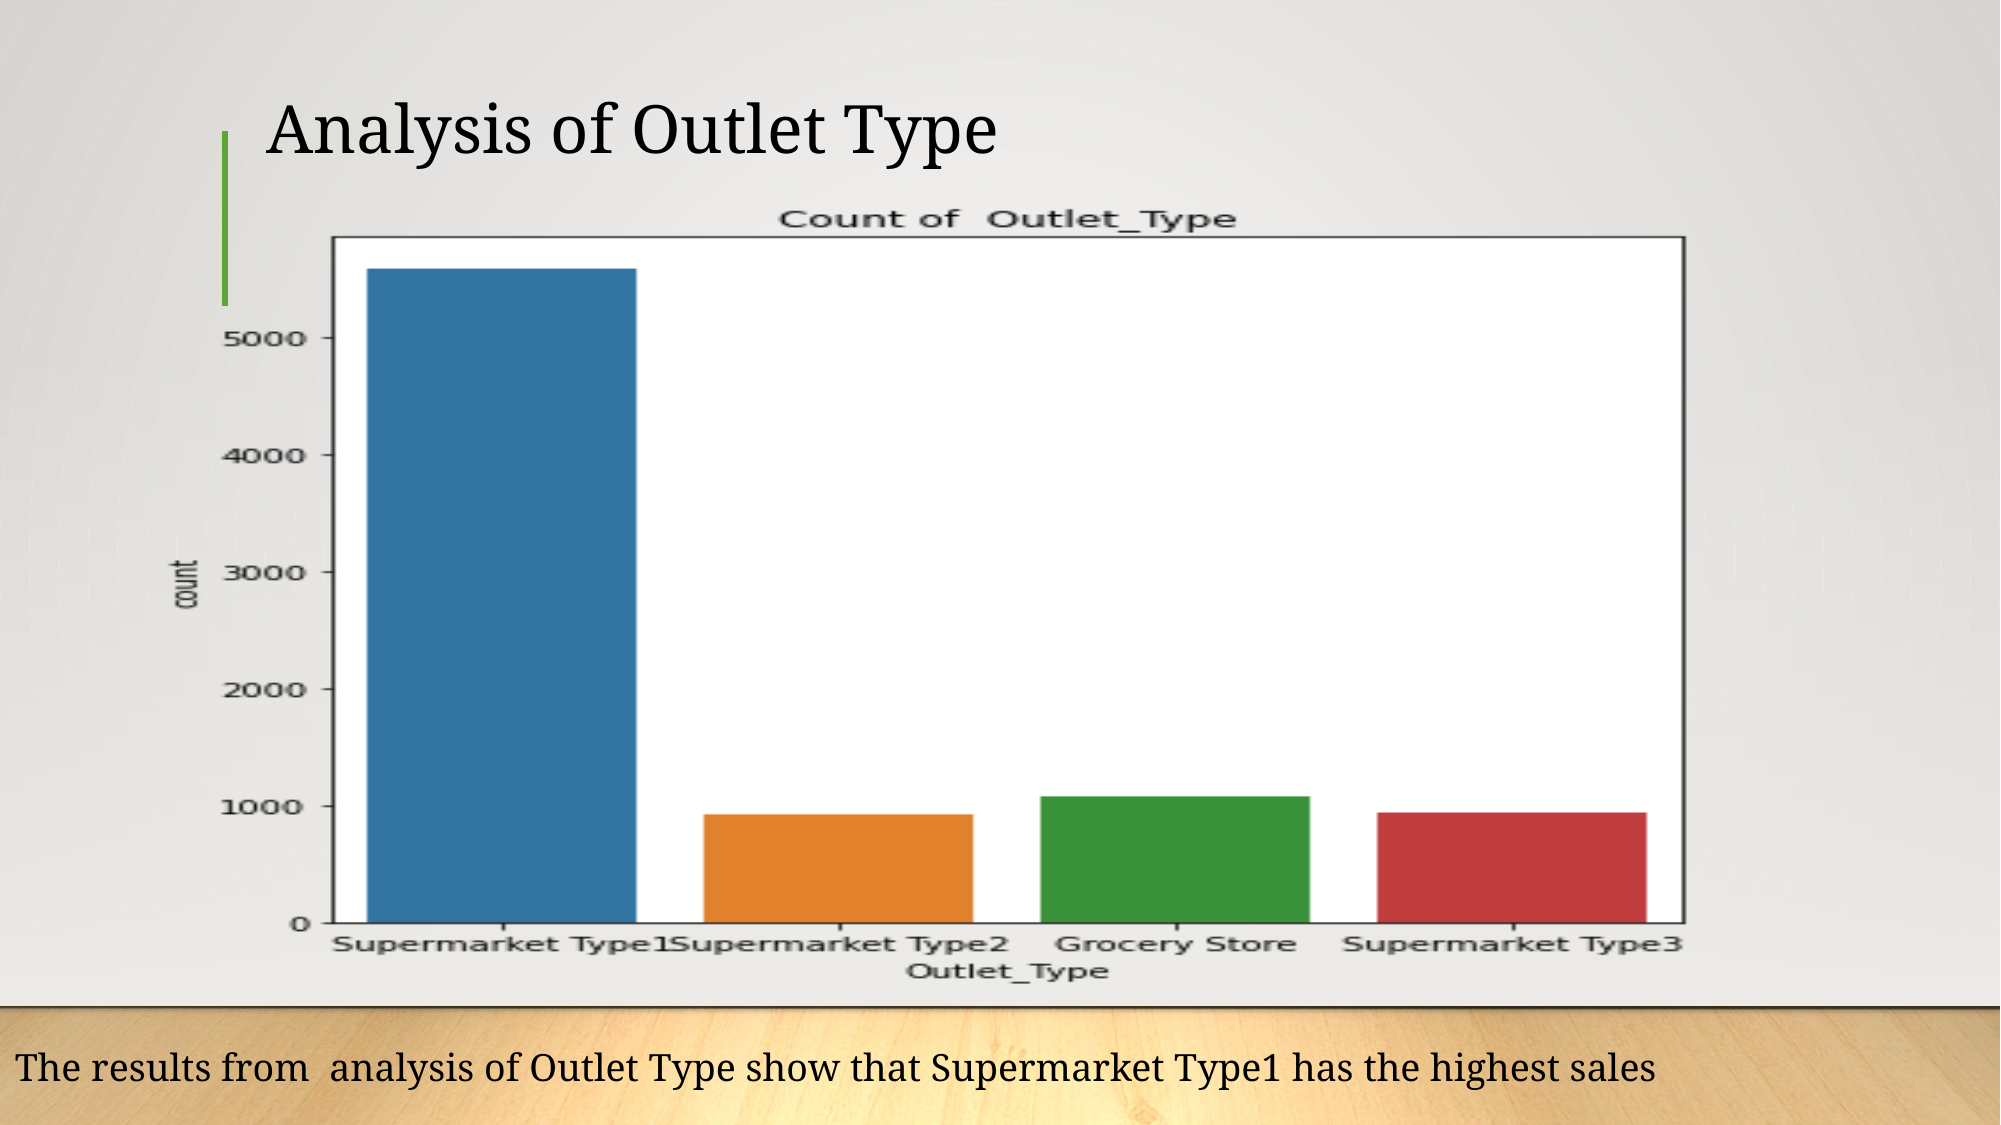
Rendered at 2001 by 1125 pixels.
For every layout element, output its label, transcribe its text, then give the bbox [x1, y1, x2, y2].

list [145, 197, 1851, 994]
title Analysis of Outlet Type [251, 3, 1814, 176]
text_box The results from analysis of Outlet Type show that Supermarket Type1 has the highest sales [0, 1036, 2000, 1125]
picture [0, 1006, 2000, 1036]
